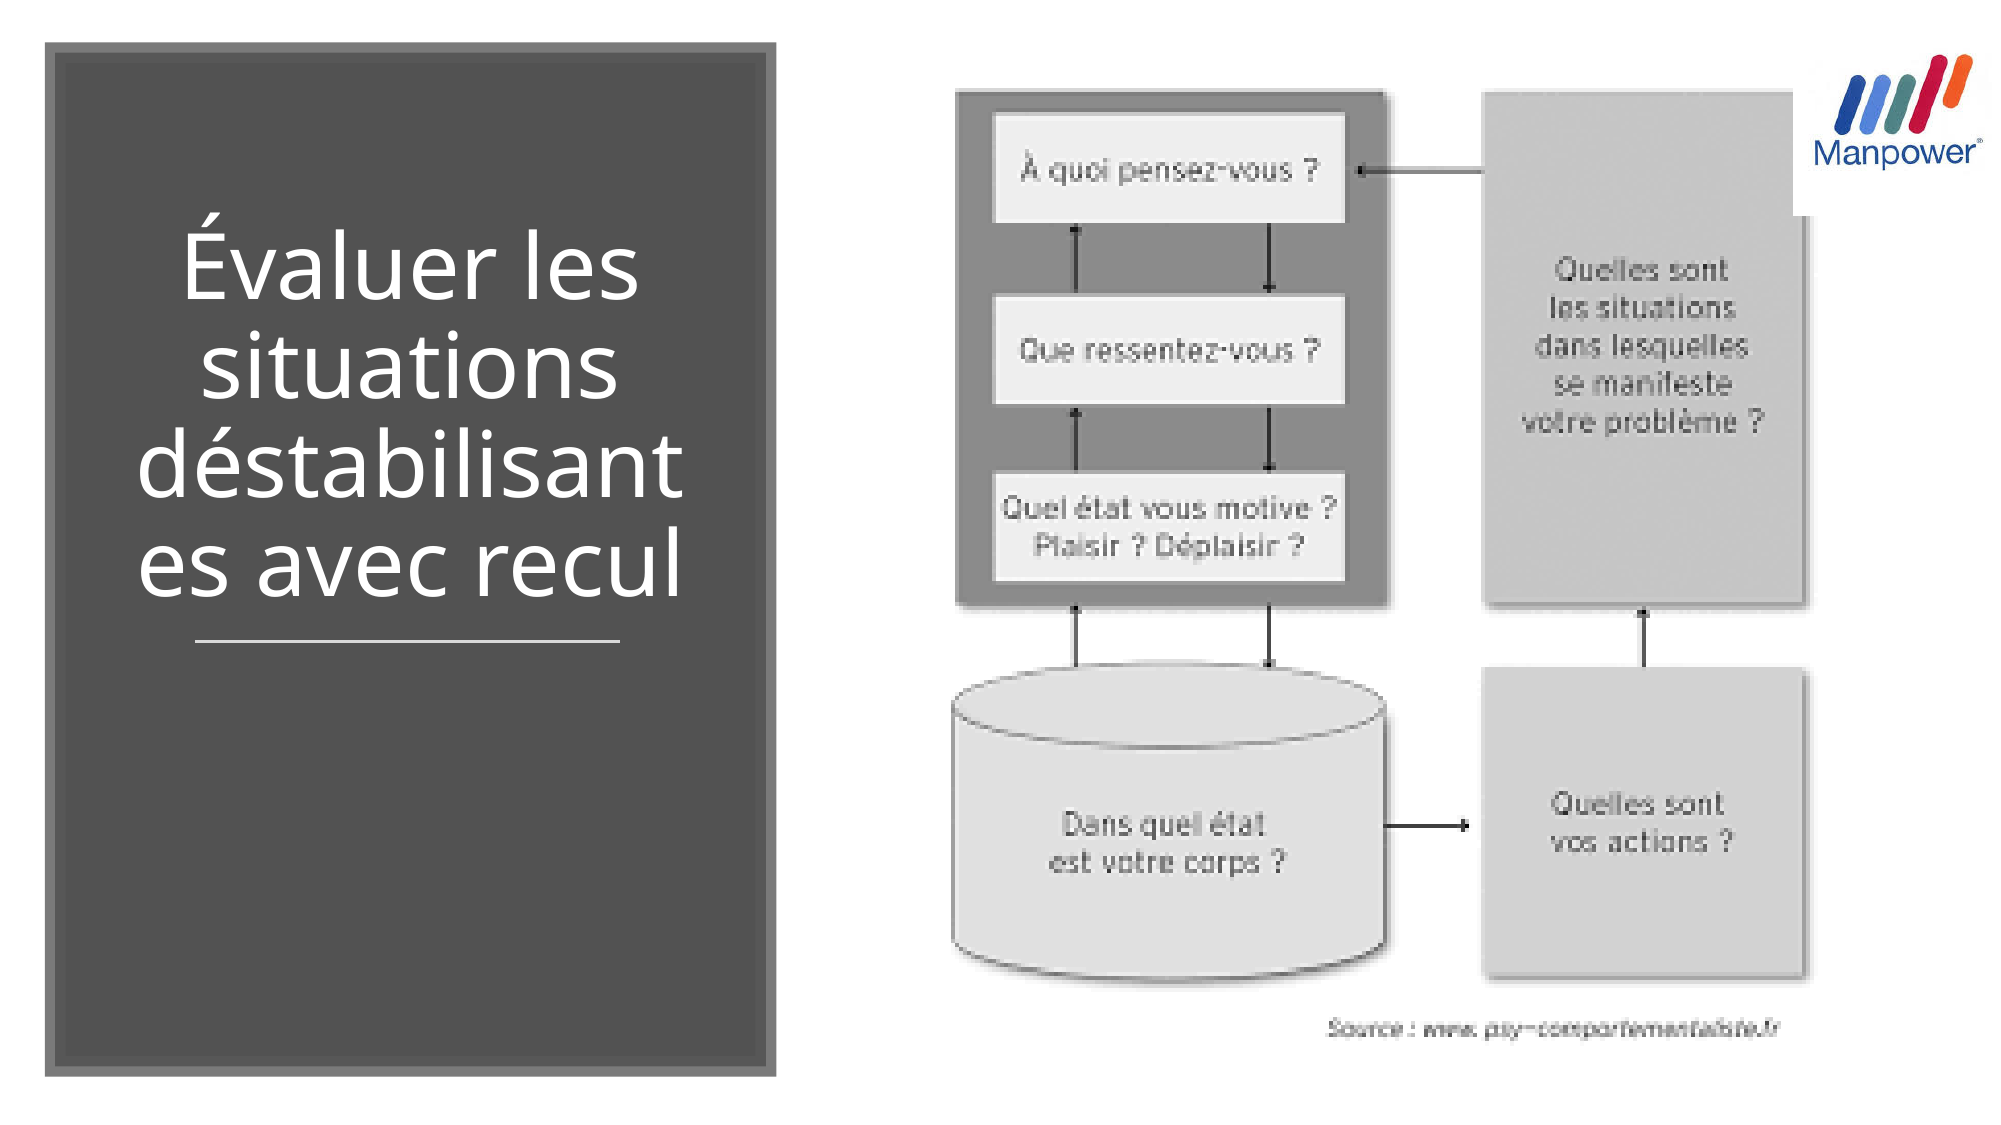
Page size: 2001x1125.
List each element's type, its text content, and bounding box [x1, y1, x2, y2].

text_box [54, 52, 767, 1067]
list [943, 80, 1823, 1046]
title Évaluer les situations déstabilisantes avec recul [110, 149, 711, 624]
picture [1793, 8, 2000, 216]
